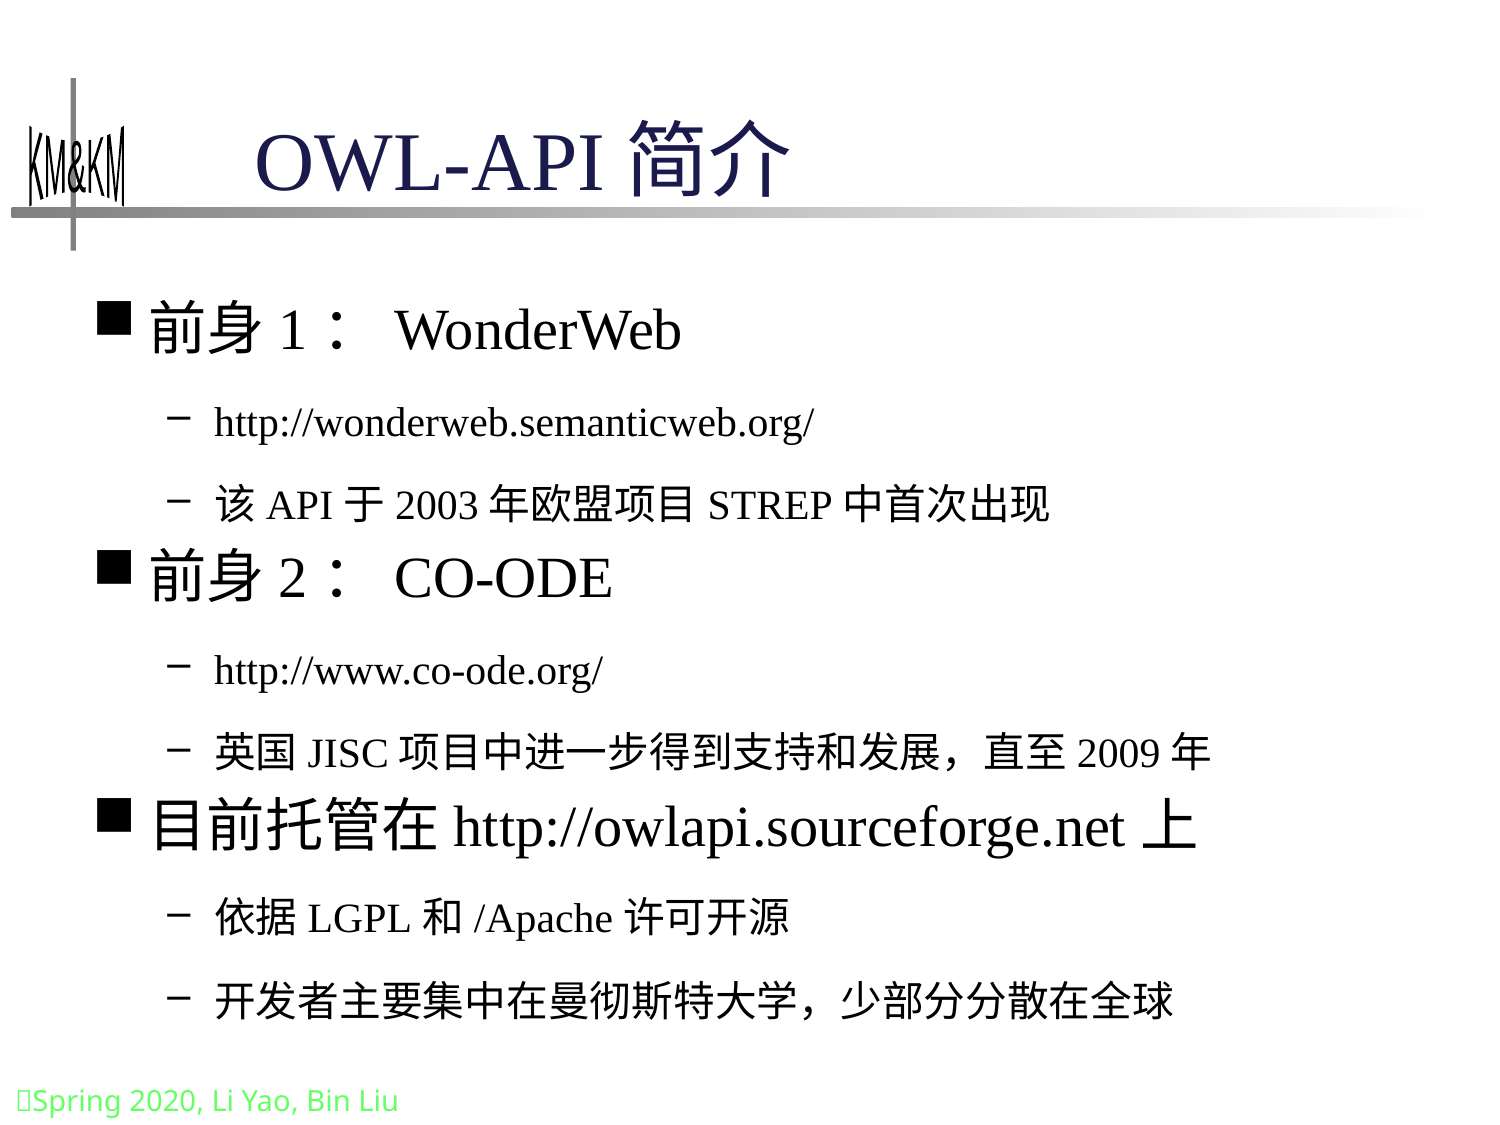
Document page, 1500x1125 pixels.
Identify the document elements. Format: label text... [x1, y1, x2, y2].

title OWL-API简介 [239, 112, 1500, 203]
list 前身1：WonderWeb http://wonderweb.semanticweb.org/ 该API于2003年欧盟项目STREP中首次出现 前身2：CO-ODE http://www.co-ode.org/ 英国JISC项目中进一步得到支持和发展，直至2009年 目前托管在http://owlapi.sourceforge.net上 依据LGPL和/Apache许可开源 开发者主要集中在曼彻斯特大学，少部分分散在全球 [76, 283, 1428, 1004]
